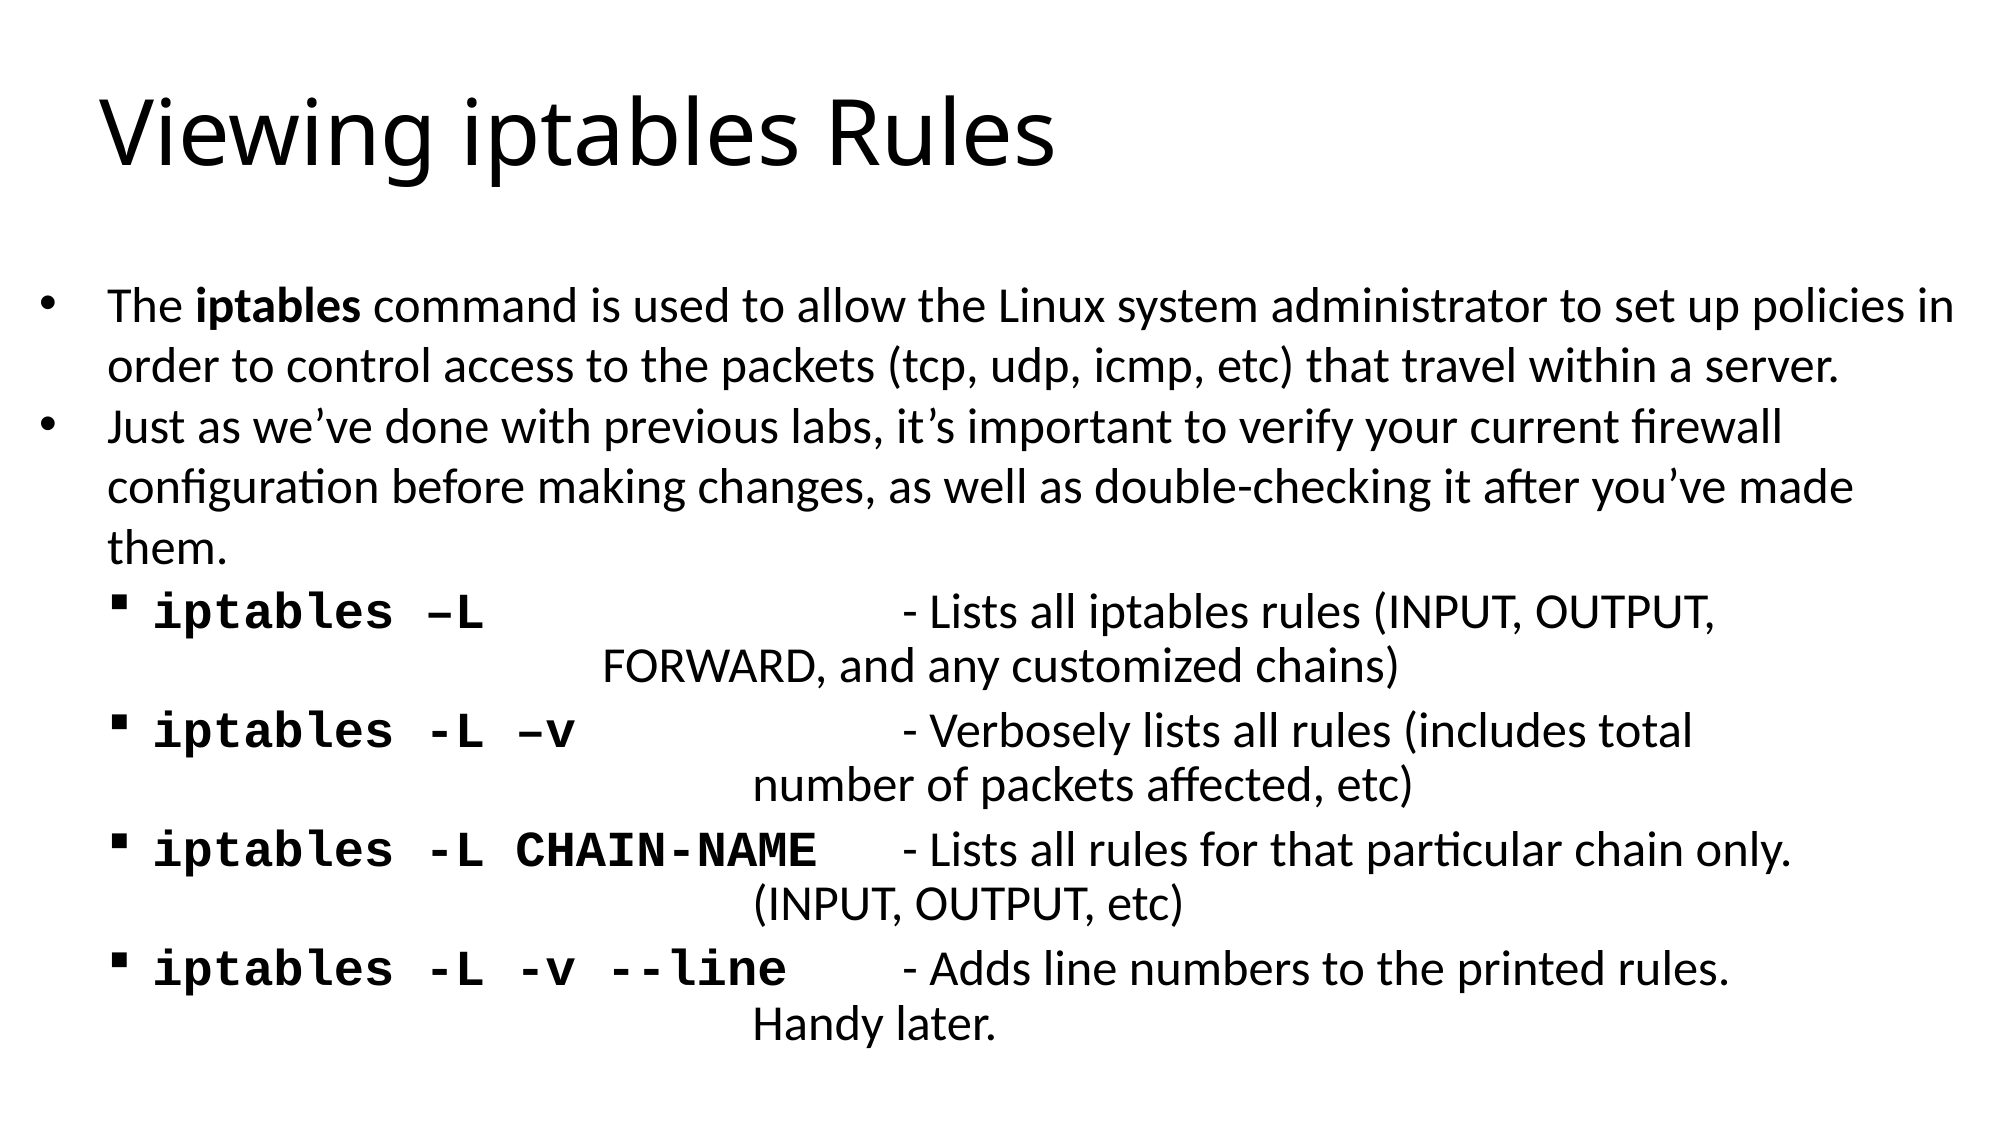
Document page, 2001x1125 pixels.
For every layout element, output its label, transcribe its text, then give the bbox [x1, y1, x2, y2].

title Viewing iptables Rules [99, 42, 1493, 229]
list The iptables command is used to allow the Linux system administrator to set up policies in order to control access to the packets (tcp, udp, icmp, etc) that travel within a server. Just as we’ve done with previous labs, it’s important to verify your current firewall configuration before making changes, as well as double-checking it after you’ve made them. iptables –L - Lists all iptables rules (INPUT, OUTPUT, FORWARD, and any customized chains) iptables -L –v - Verbosely lists all rules (includes total number of packets affected, etc) iptables -L CHAIN-NAME - Lists all rules for that particular chain only. (INPUT, OUTPUT, etc) iptables -L -v --line - Adds line numbers to the printed rules. Handy later. [39, 271, 1961, 1125]
